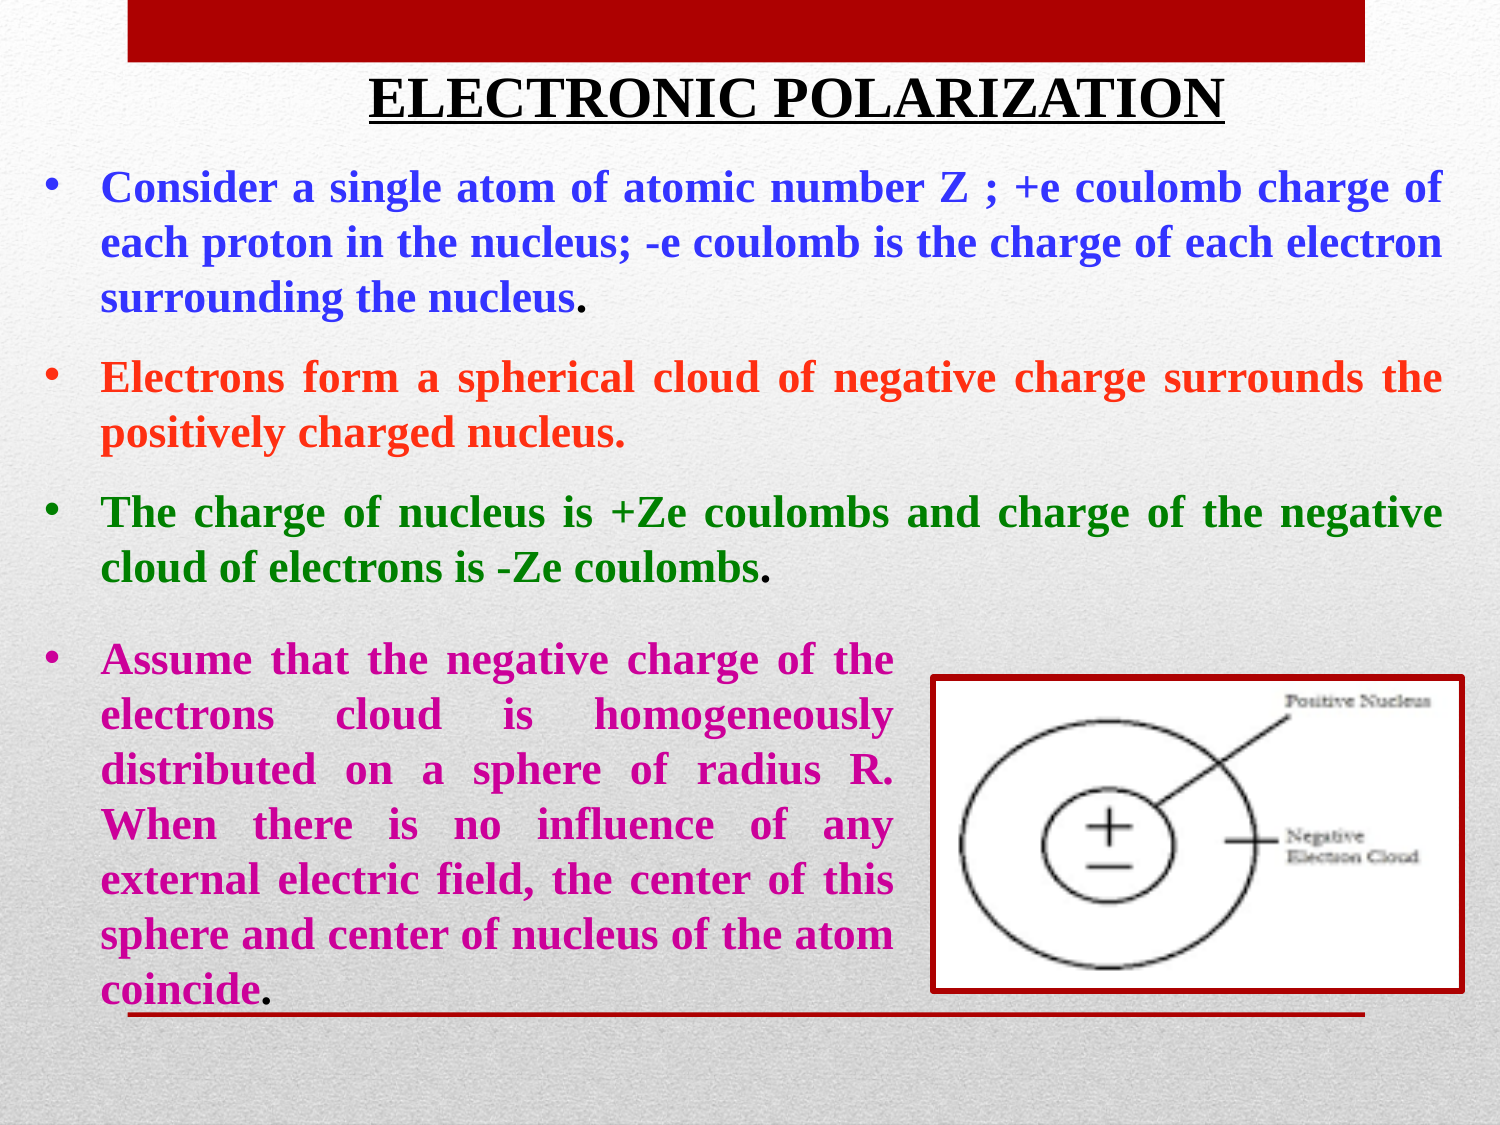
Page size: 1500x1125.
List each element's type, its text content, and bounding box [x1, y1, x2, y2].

picture [935, 679, 1460, 989]
text_box Consider a single atom of atomic number Z ; +e coulomb charge of each proton in the nucleus; -e coulomb is the charge of each electron surrounding the nucleus. Electrons form a spherical cloud of negative charge surrounds the positively charged nucleus. The charge of nucleus is +Ze coulombs and charge of the negative cloud of electrons is -Ze coulombs. [29, 149, 1459, 599]
text_box Assume that the negative charge of the electrons cloud is homogeneously distributed on a sphere of radius R. When there is no influence of any external electric field, the center of this sphere and center of nucleus of the atom coincide. [29, 621, 910, 1067]
text_box ELECTRONIC POLARIZATION [353, 51, 1241, 137]
